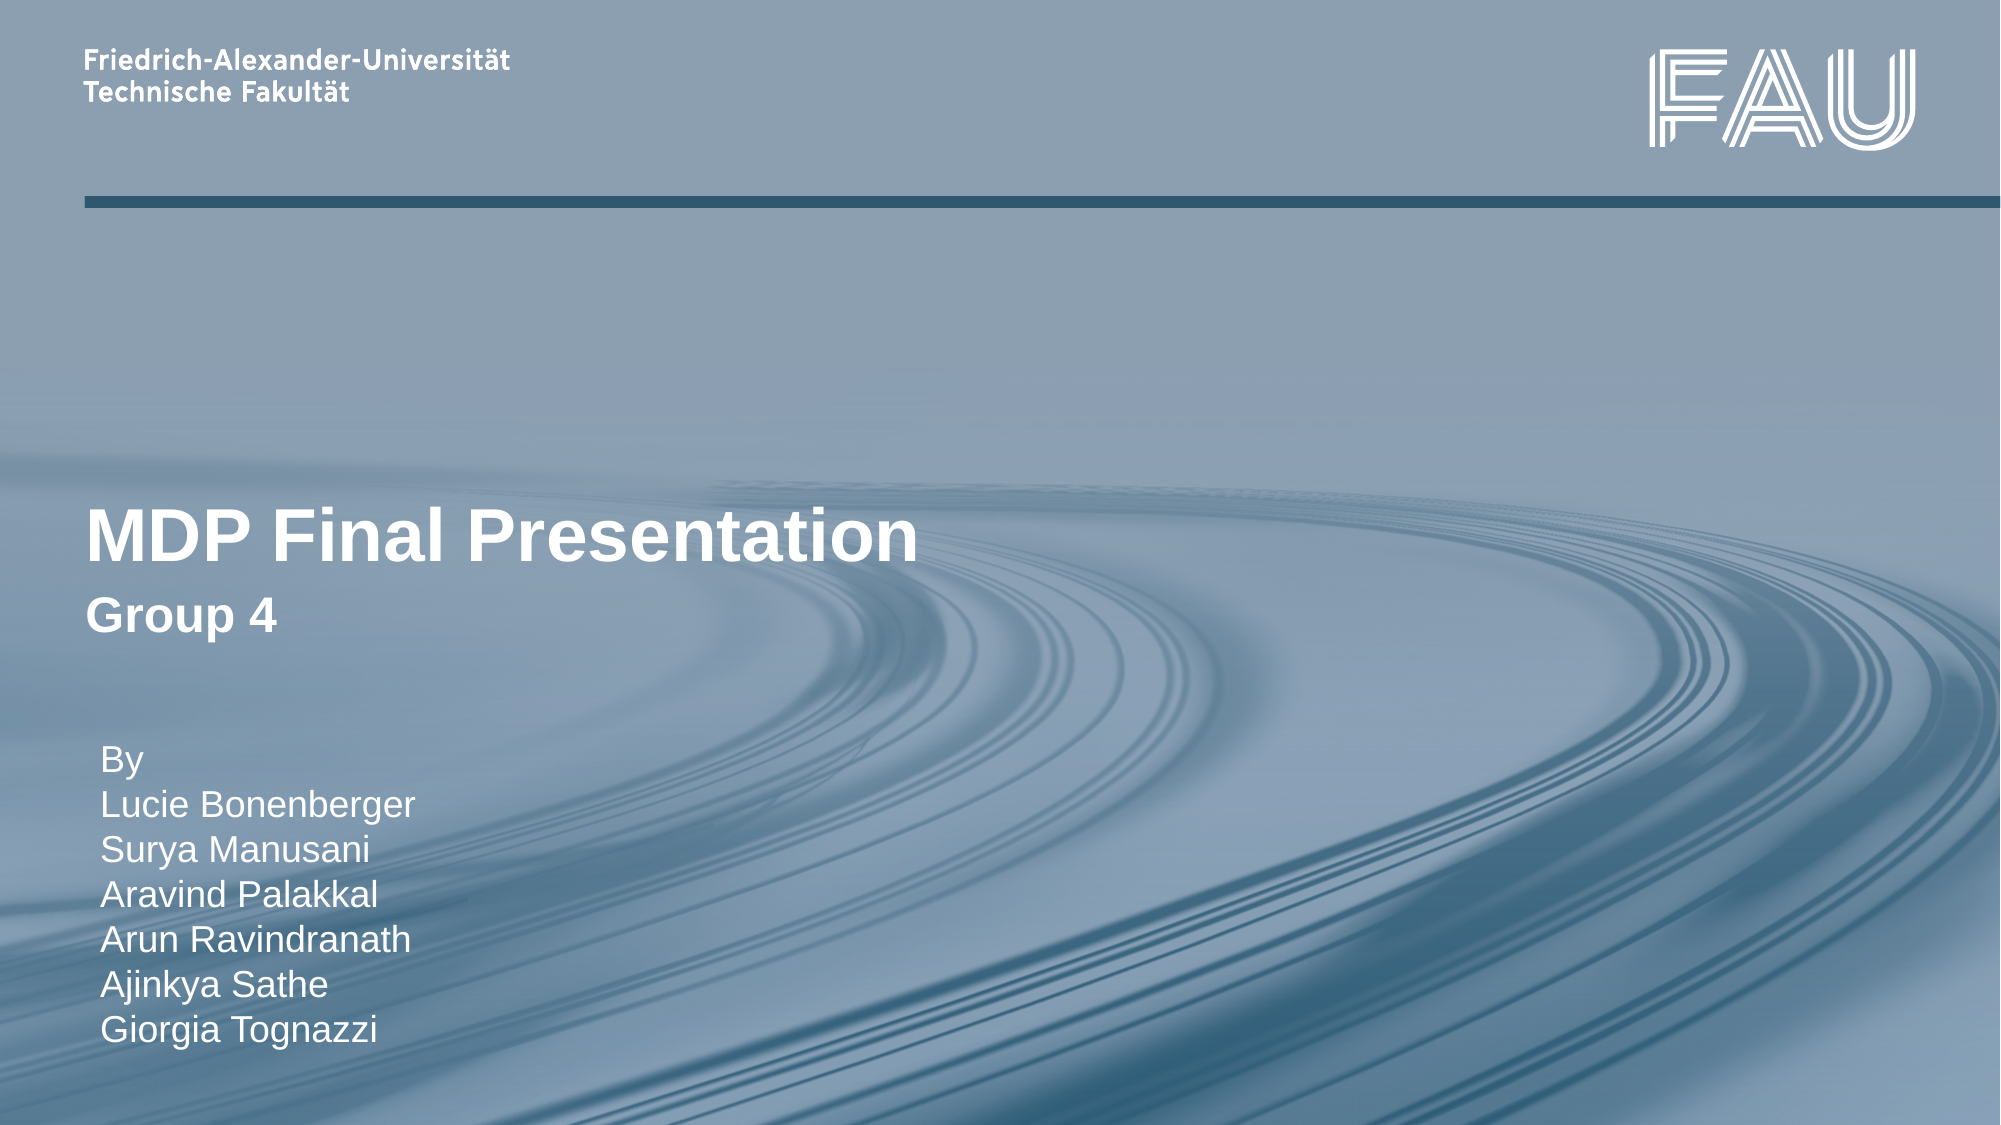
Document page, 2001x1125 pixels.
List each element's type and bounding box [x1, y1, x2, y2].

picture [0, 266, 2000, 1125]
